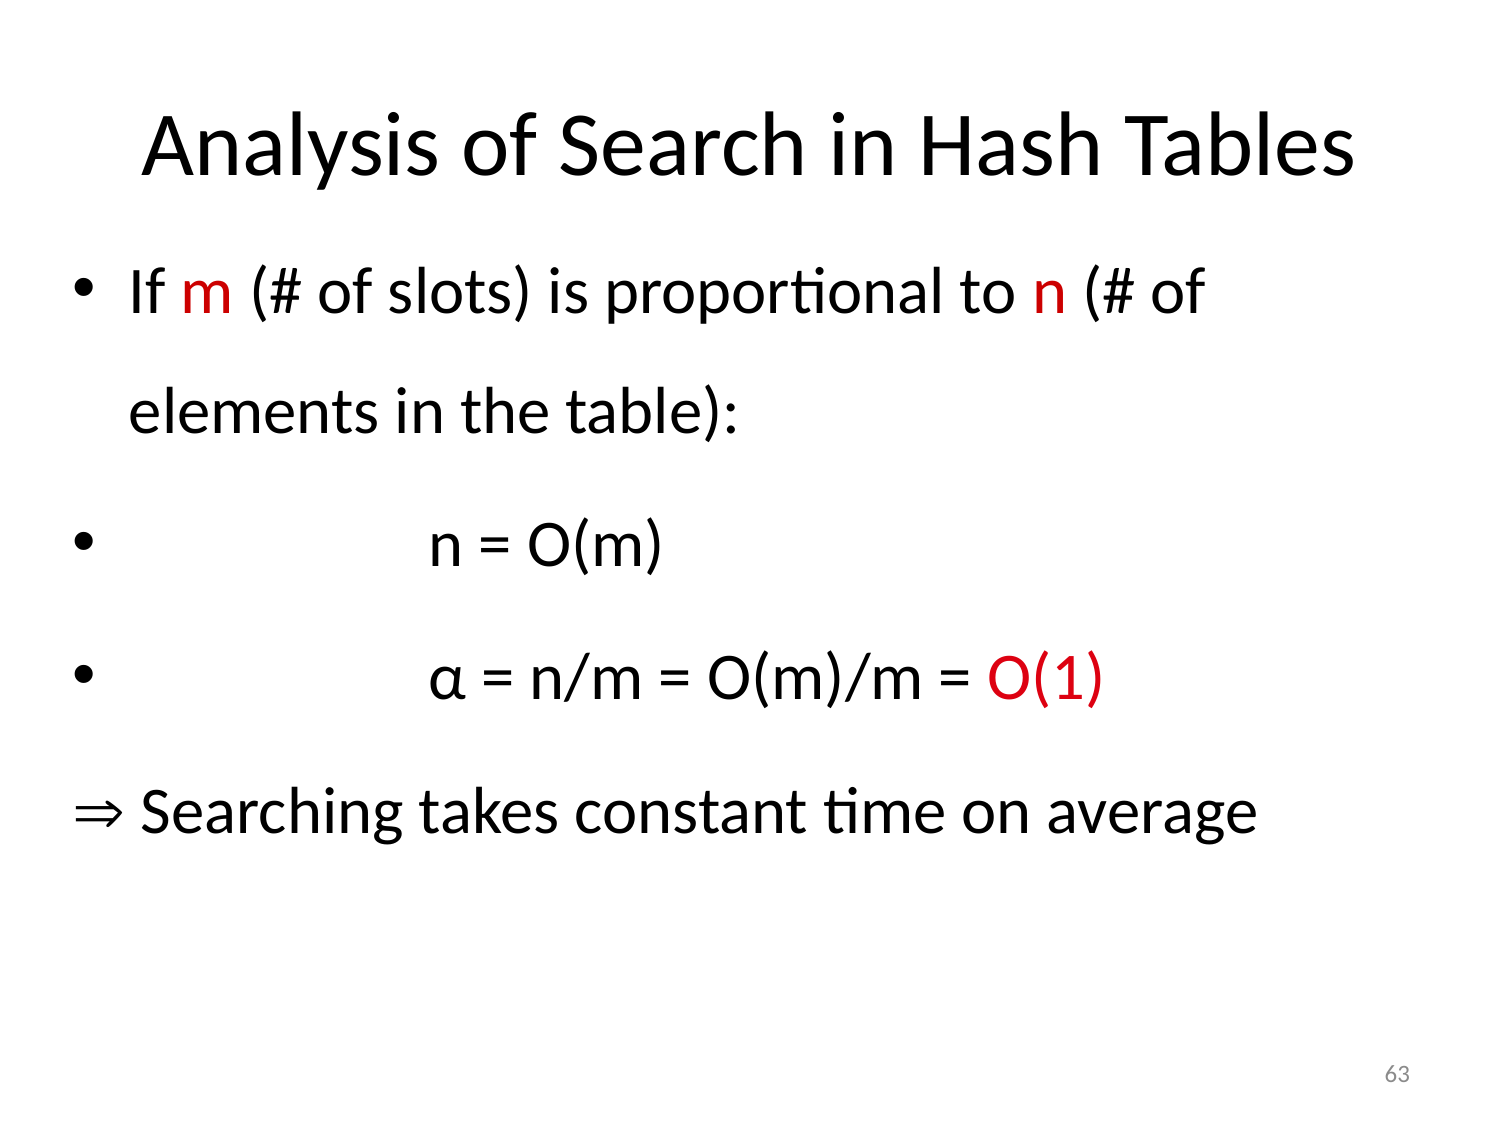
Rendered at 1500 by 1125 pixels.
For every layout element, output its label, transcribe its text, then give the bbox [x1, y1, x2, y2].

slide_number 63 [1074, 1042, 1425, 1103]
list If m (# of slots) is proportional to n (# of elements in the table): n = O(m) α = n/m = O(m)/m = O(1)  Searching takes constant time on average [57, 199, 1322, 1032]
title Analysis of Search in Hash Tables [75, 45, 1425, 233]
